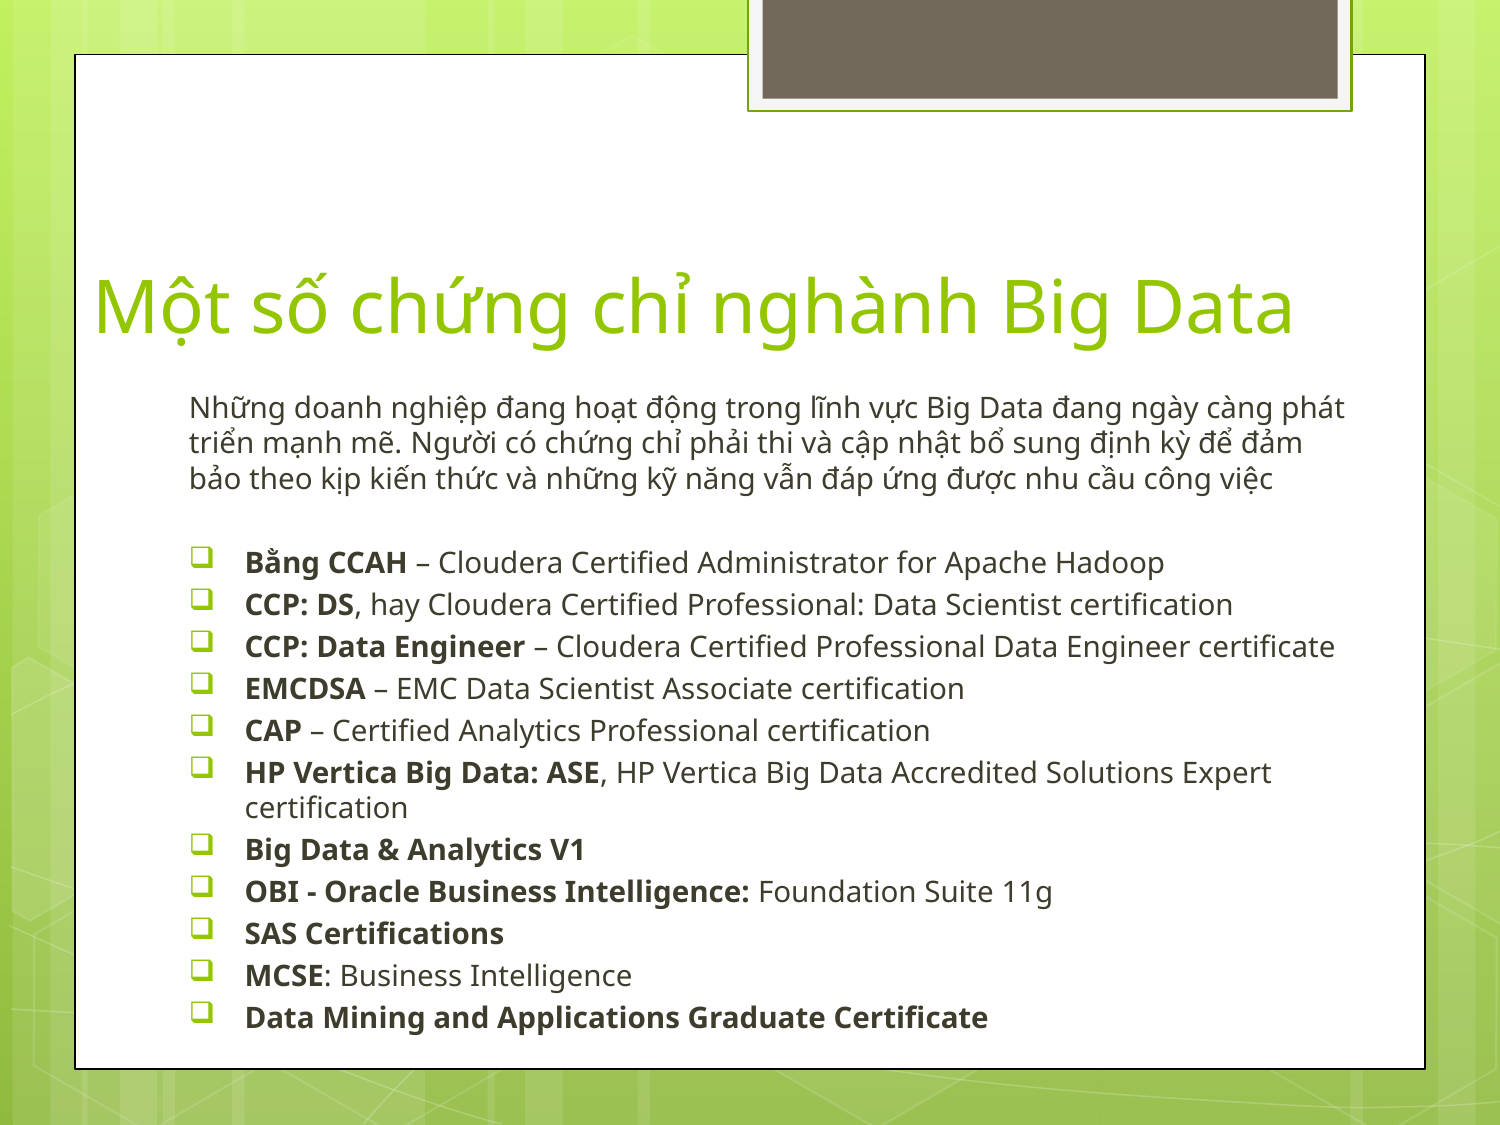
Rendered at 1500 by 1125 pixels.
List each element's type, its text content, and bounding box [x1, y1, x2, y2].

title Một số chứng chỉ nghành Big Data [77, 168, 1324, 357]
list Những doanh nghiệp đang hoạt động trong lĩnh vực Big Data đang ngày càng phát triển mạnh mẽ. Người có chứng chỉ phải thi và cập nhật bổ sung định kỳ để đảm bảo theo kịp kiến thức và những kỹ năng vẫn đáp ứng được nhu cầu công việc Bằng CCAH – Cloudera Certified Administrator for Apache Hadoop CCP: DS, hay Cloudera Certified Professional: Data Scientist certification CCP: Data Engineer – Cloudera Certified Professional Data Engineer certificate EMCDSA – EMC Data Scientist Associate certification CAP – Certified Analytics Professional certification HP Vertica Big Data: ASE, HP Vertica Big Data Accredited Solutions Expert certification Big Data & Analytics V1 OBI - Oracle Business Intelligence: Foundation Suite 11g SAS Certifications MCSE: Business Intelligence Data Mining and Applications Graduate Certificate [77, 381, 1372, 1057]
